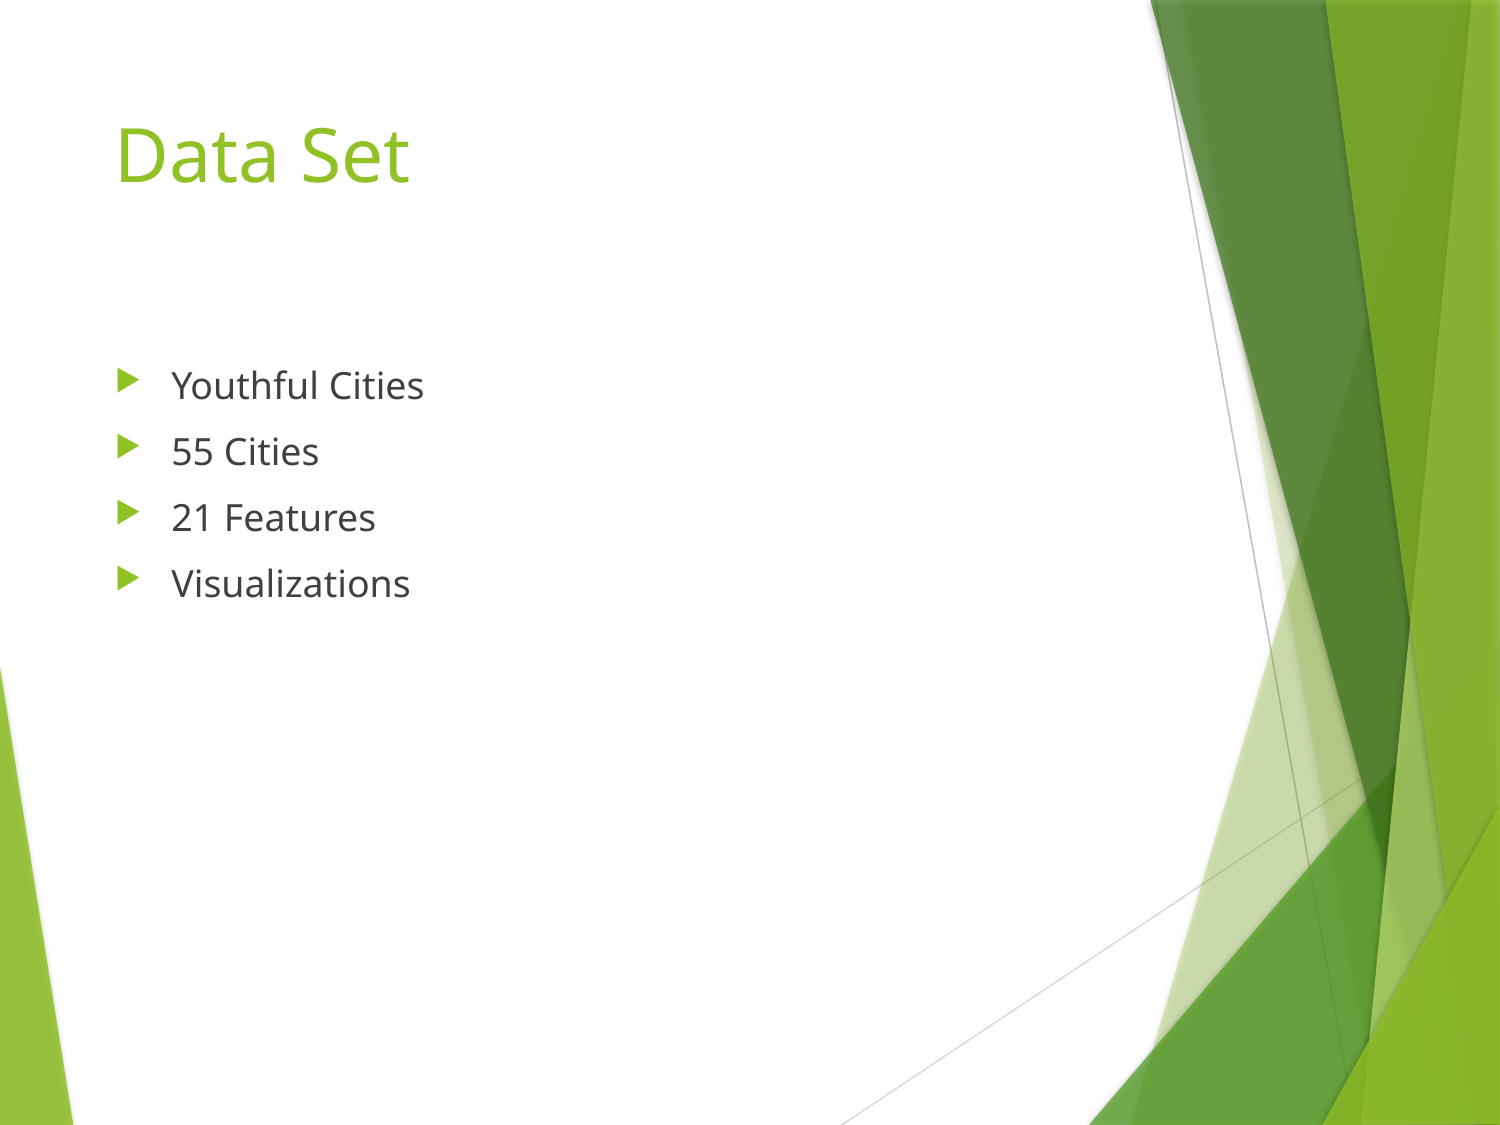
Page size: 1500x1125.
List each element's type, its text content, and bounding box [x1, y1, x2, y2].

title Data Set [99, 99, 1142, 317]
list Youthful Cities 55 Cities 21 Features Visualizations [99, 354, 1142, 992]
